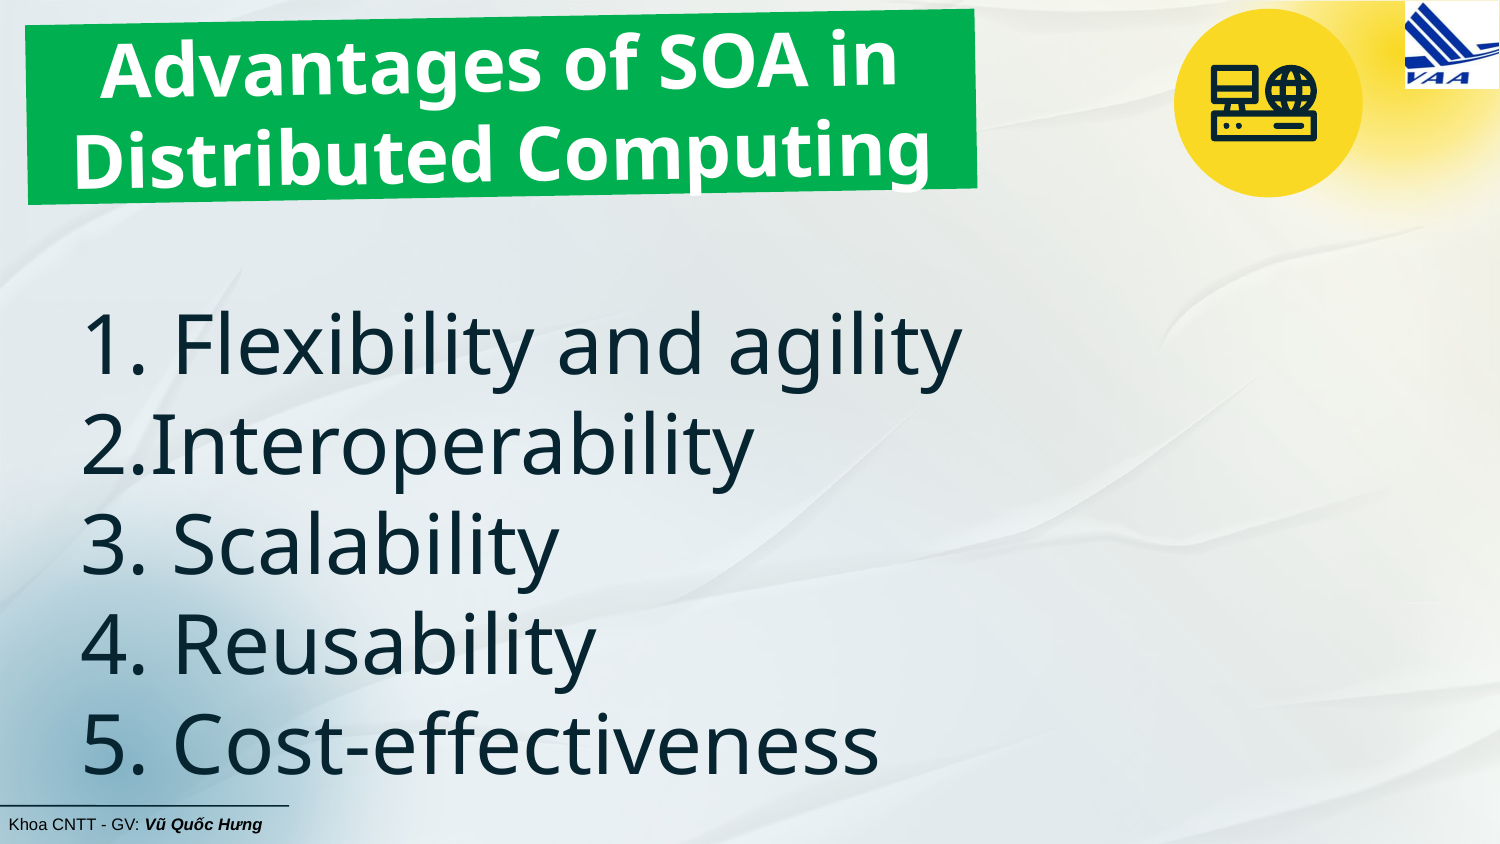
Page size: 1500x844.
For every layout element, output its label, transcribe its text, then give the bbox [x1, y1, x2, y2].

picture [1405, 1, 1499, 89]
title 1. Flexibility and agility 2.Interoperability 3. Scalability 4. Reusability 5. Cost-effectiveness [80, 291, 1290, 795]
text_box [1173, 8, 1363, 198]
title Advantages of SOA in Distributed Computing [24, 8, 978, 205]
